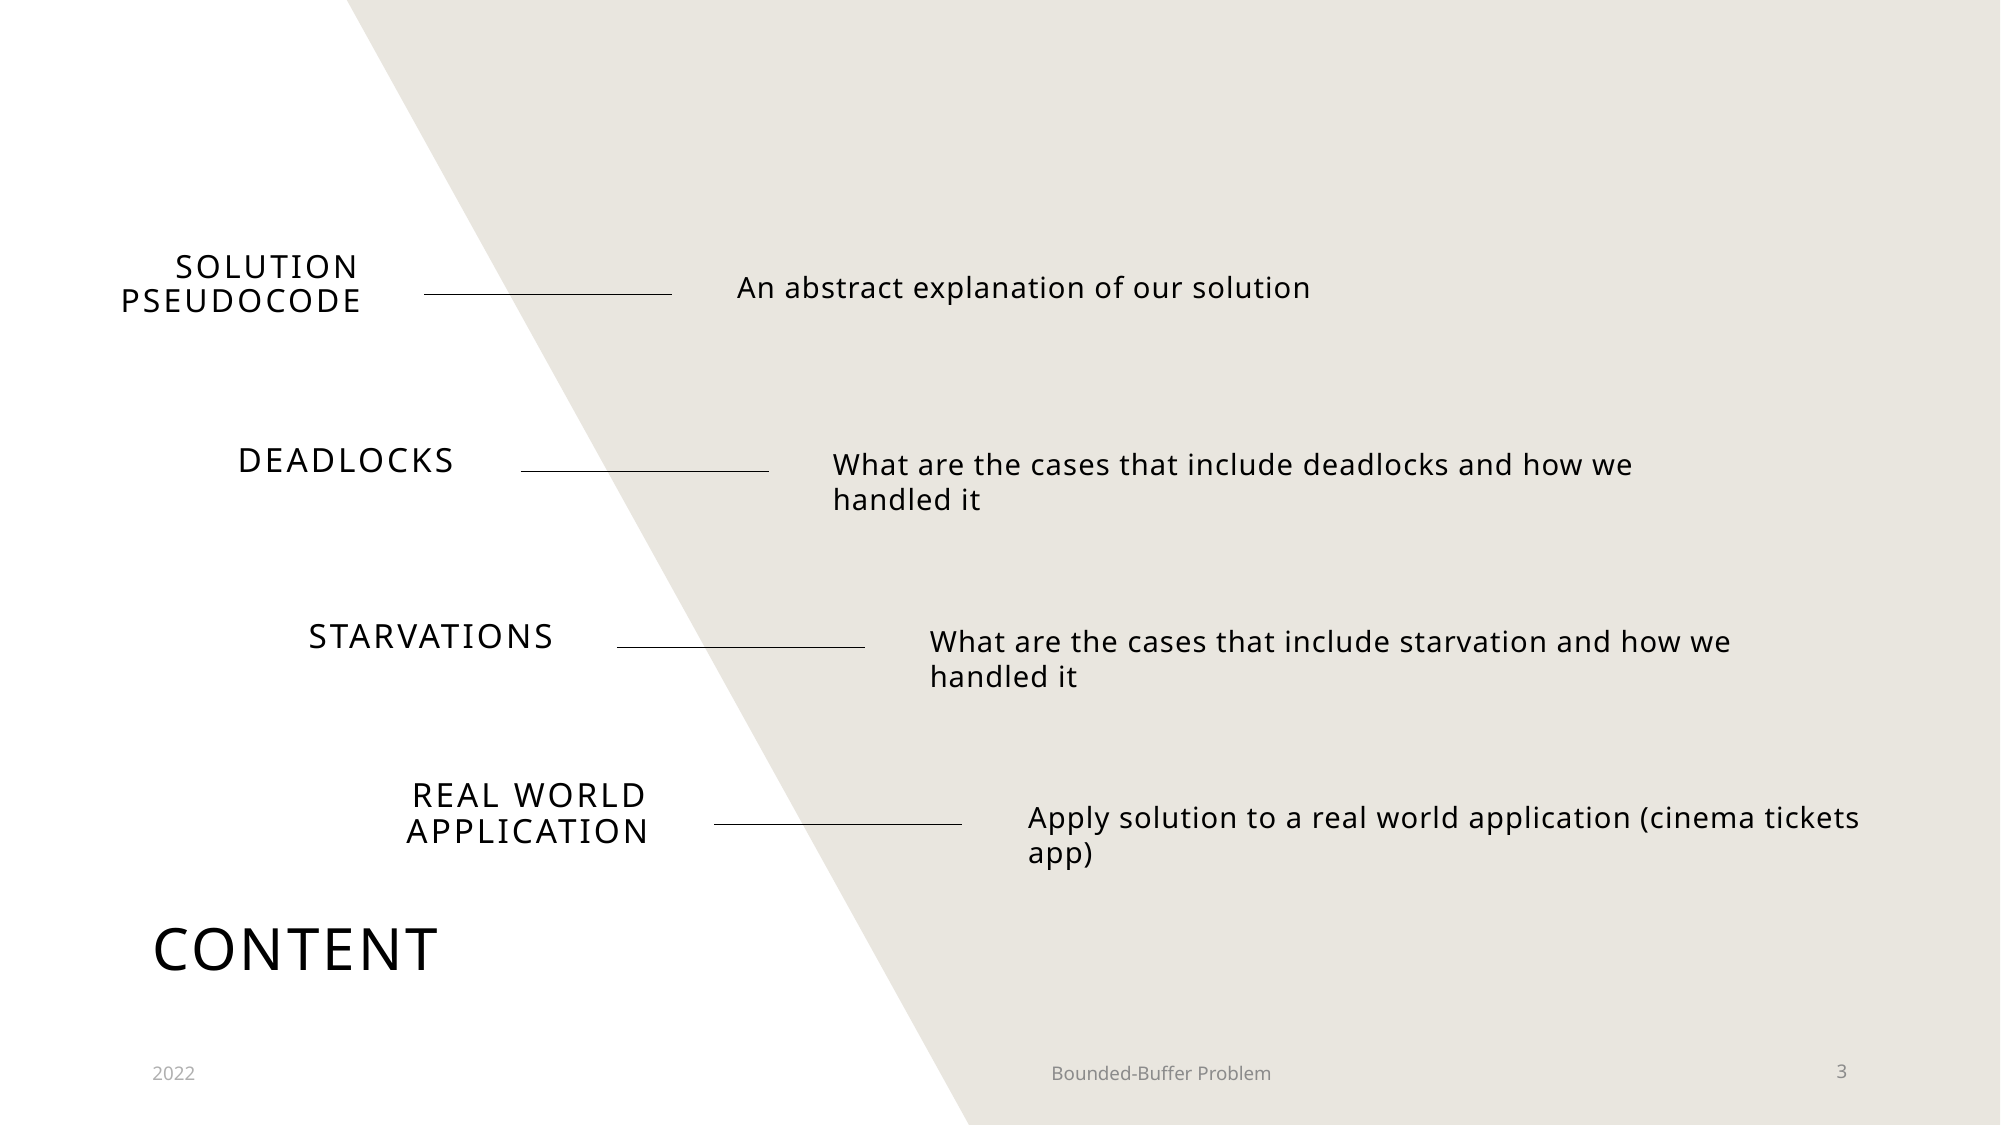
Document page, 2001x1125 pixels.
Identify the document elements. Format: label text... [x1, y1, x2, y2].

footer Bounded-Buffer Problem [1013, 1042, 1310, 1103]
list Real world application [312, 772, 664, 858]
list deadlocks [117, 419, 469, 504]
list starvations [216, 596, 568, 681]
list Apply solution to a real world application (cinema tickets app) [1013, 791, 1922, 958]
list What are the cases that include starvation and how we handled it [914, 616, 1824, 782]
list Solution pseudocode [24, 242, 376, 328]
slide_number 3 [1773, 1042, 1863, 1103]
list An abstract explanation of our solution [722, 261, 1631, 428]
title content [137, 903, 808, 1000]
list What are the cases that include deadlocks and how we handled it [817, 438, 1727, 605]
slide_number 2022 [137, 1042, 588, 1103]
